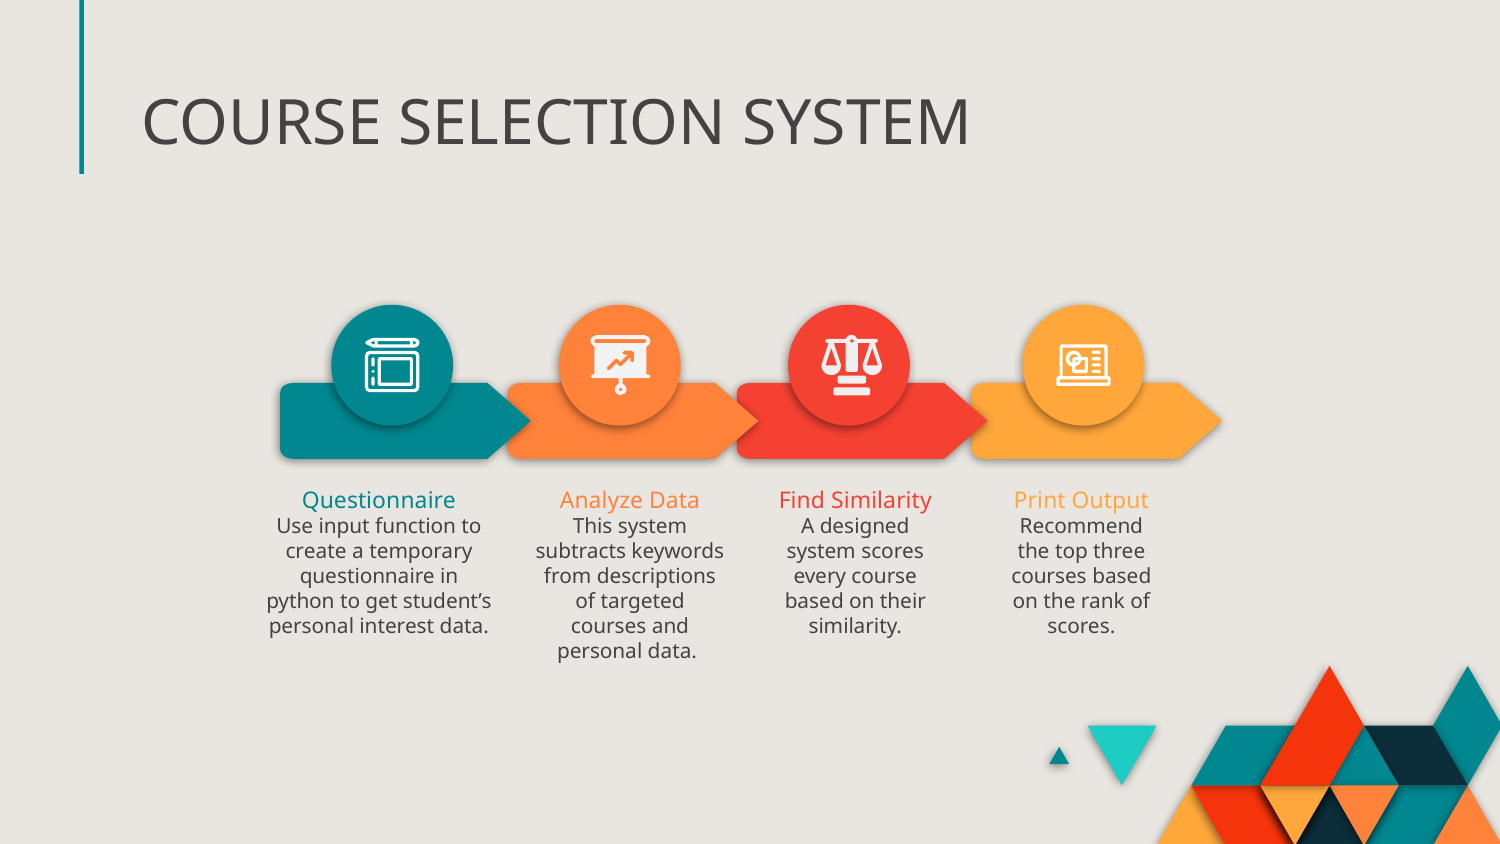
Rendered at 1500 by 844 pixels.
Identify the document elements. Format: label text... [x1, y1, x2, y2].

text_box [280, 382, 531, 459]
text_box [590, 335, 651, 396]
text_box [971, 382, 1223, 459]
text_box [820, 334, 883, 396]
text_box [788, 304, 910, 426]
text_box [1022, 304, 1145, 426]
text_box [331, 304, 454, 426]
subtitle Find Similarity A designed system scores every course based on their similarity. [752, 470, 959, 624]
text_box [507, 382, 759, 459]
subtitle Print Output Recommend the top three courses based on the rank of scores. [986, 470, 1176, 624]
text_box [558, 304, 681, 426]
subtitle Analyze Data This system subtracts keywords from descriptions of targeted courses and personal data. [520, 470, 740, 693]
title COURSE SELECTION SYSTEM [126, 76, 1455, 172]
subtitle Questionnaire Use input function to create a temporary questionnaire in python to get student’s personal interest data. [250, 470, 508, 656]
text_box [364, 337, 420, 393]
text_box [1055, 344, 1111, 387]
text_box [736, 382, 988, 459]
